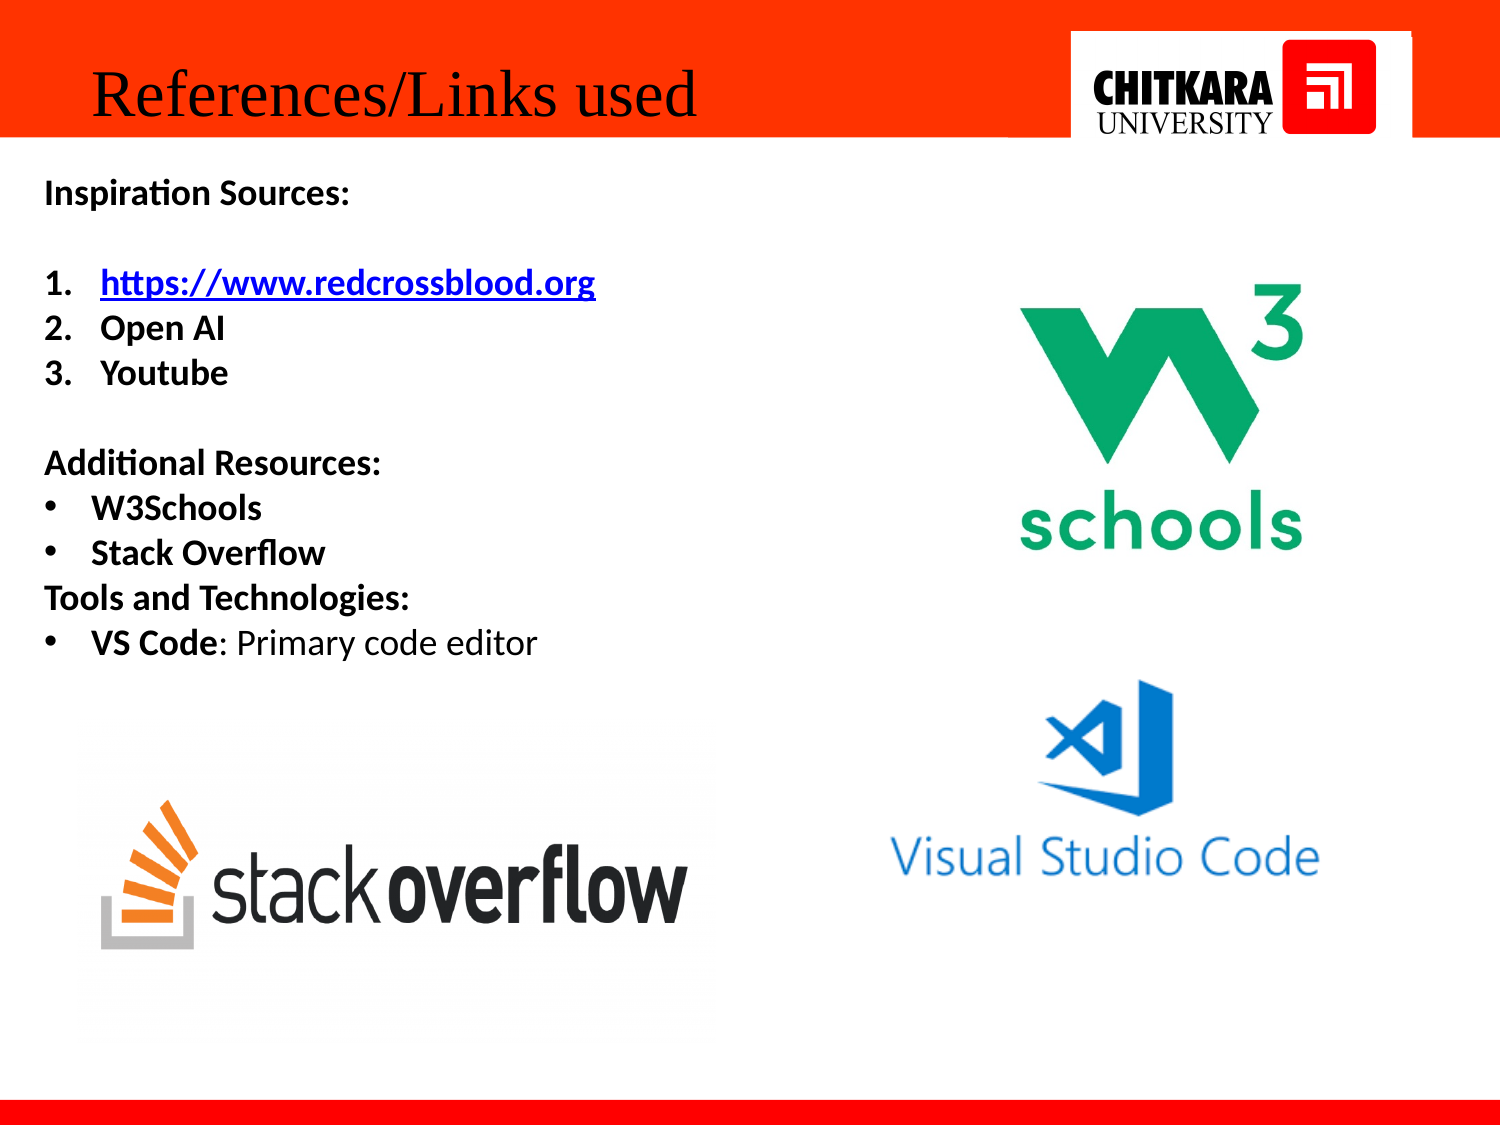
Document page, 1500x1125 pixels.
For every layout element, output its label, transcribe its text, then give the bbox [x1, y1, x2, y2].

text_box References/Links used [76, 42, 963, 138]
picture [856, 653, 1354, 903]
picture [1074, 37, 1391, 138]
picture [77, 719, 716, 1046]
text_box Inspiration Sources: https://www.redcrossblood.org Open AI Youtube Additional Resources: W3Schools Stack Overflow Tools and Technologies: VS Code: Primary code editor [29, 160, 1424, 716]
picture [962, 217, 1361, 615]
